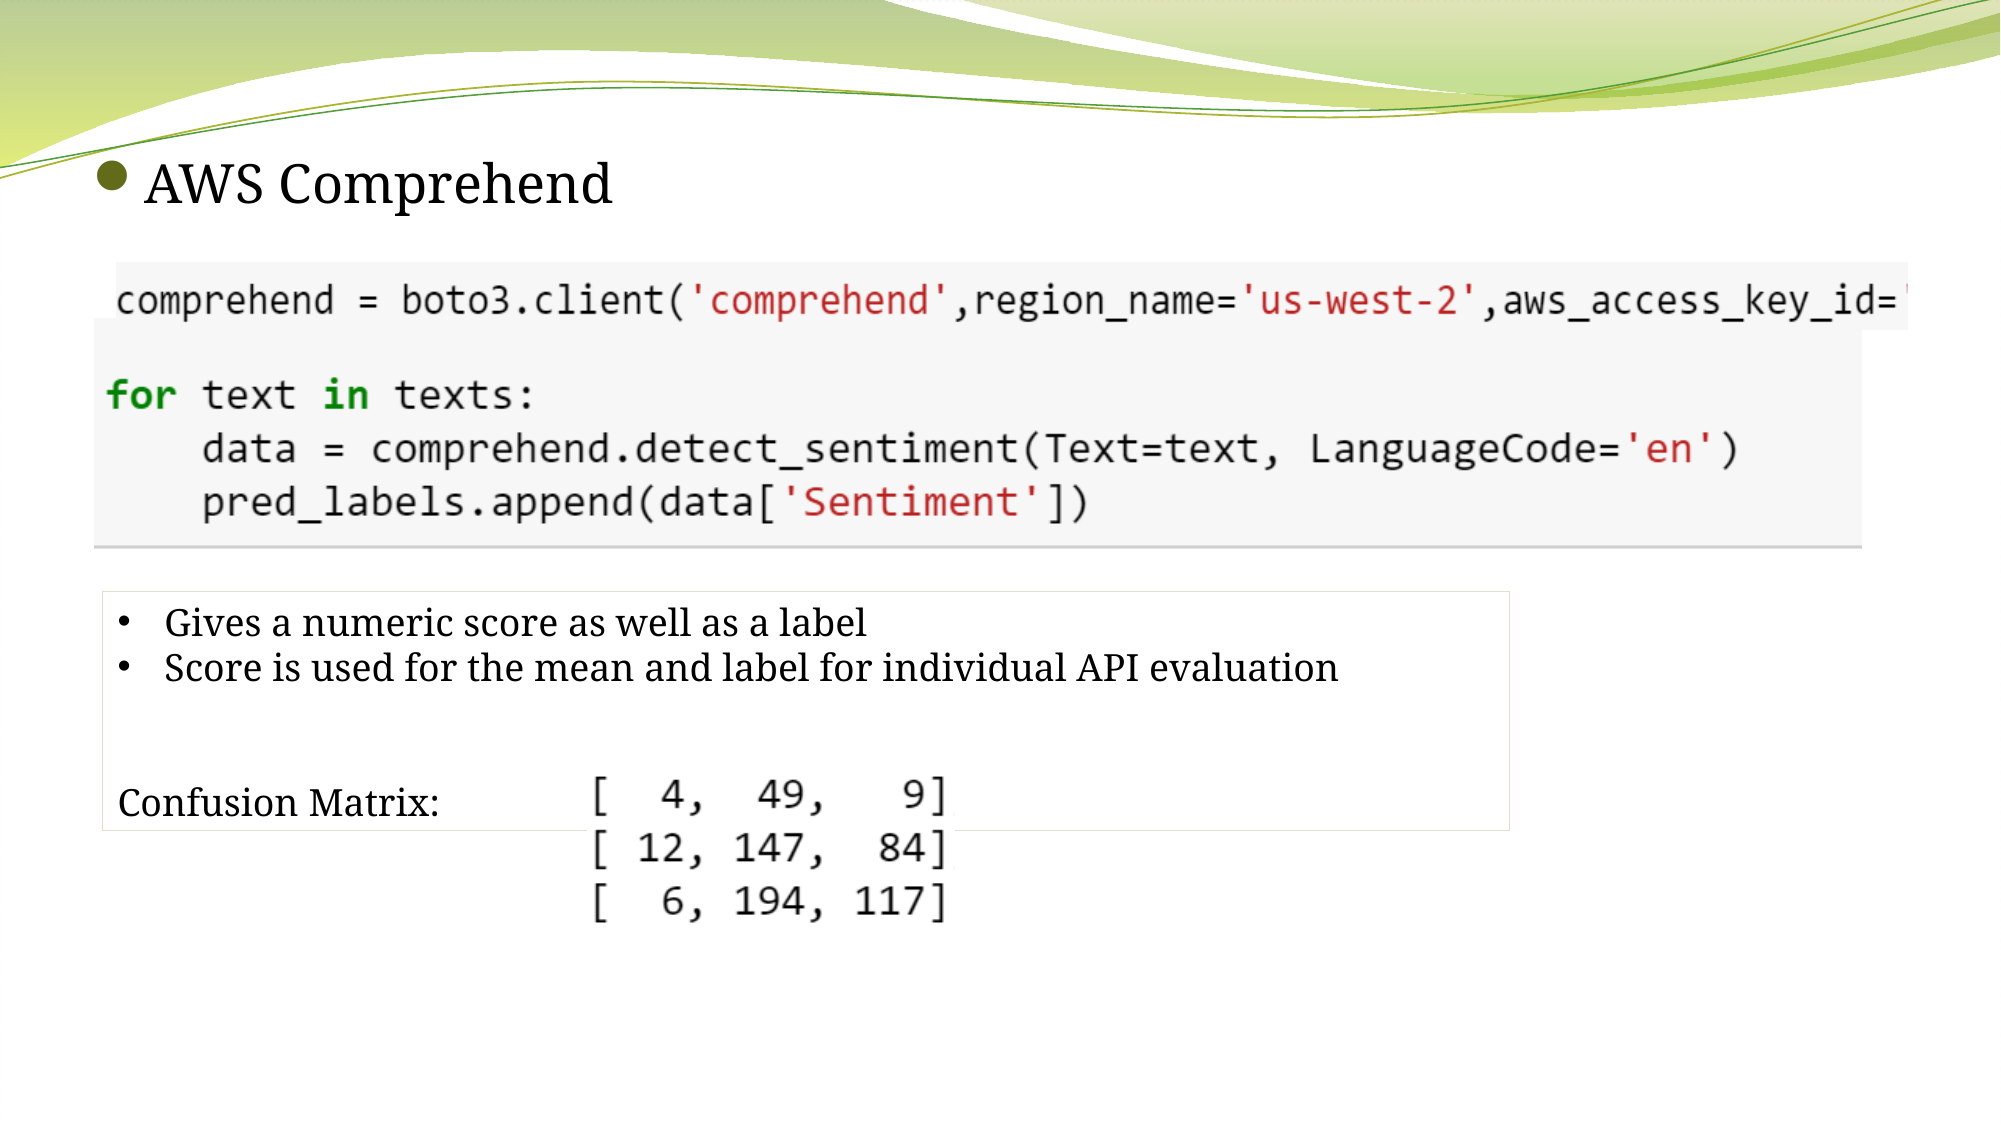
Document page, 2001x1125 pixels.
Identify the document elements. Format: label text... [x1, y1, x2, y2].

text_box Gives a numeric score as well as a label Score is used for the mean and label for individual API evaluation Confusion Matrix: [102, 591, 1510, 831]
list AWS Comprehend [78, 142, 1879, 863]
picture [94, 262, 1908, 563]
picture [587, 755, 955, 940]
